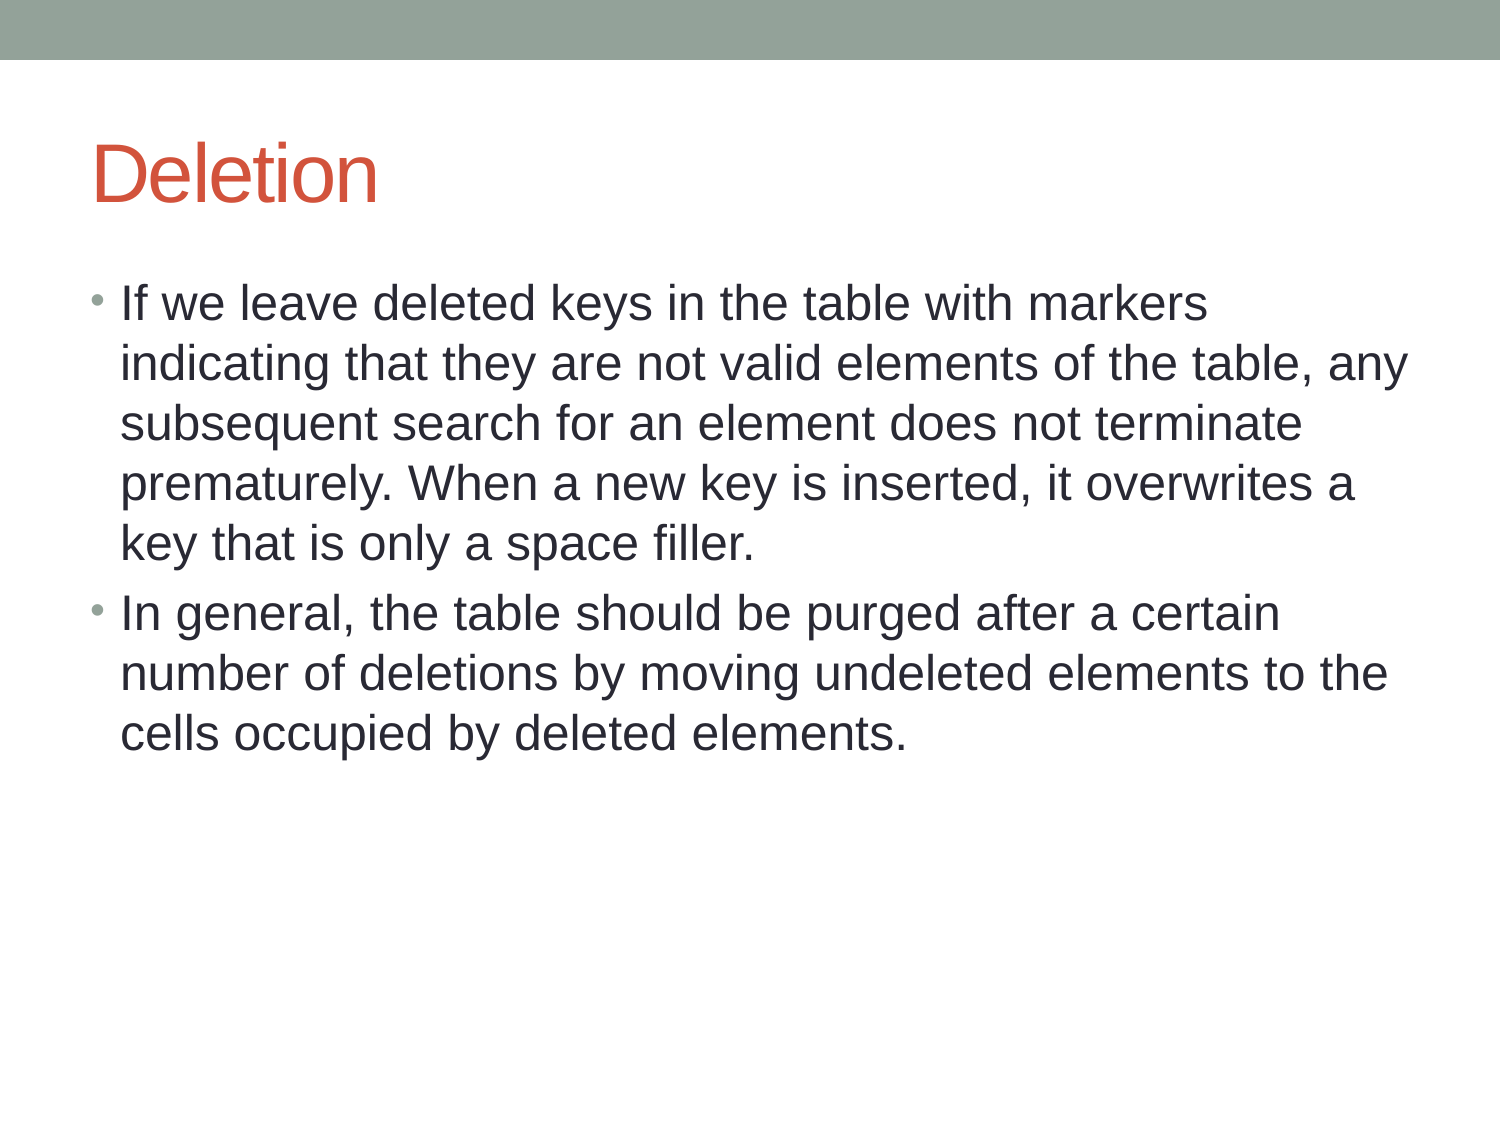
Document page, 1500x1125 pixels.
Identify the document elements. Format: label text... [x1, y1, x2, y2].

list If we leave deleted keys in the table with markers indicating that they are not valid elements of the table, any subsequent search for an element does not terminate prematurely. When a new key is inserted, it overwrites a key that is only a space filler. In general, the table should be purged after a certain number of deletions by moving undeleted elements to the cells occupied by deleted elements. [75, 262, 1425, 1063]
title Deletion [75, 87, 1425, 250]
